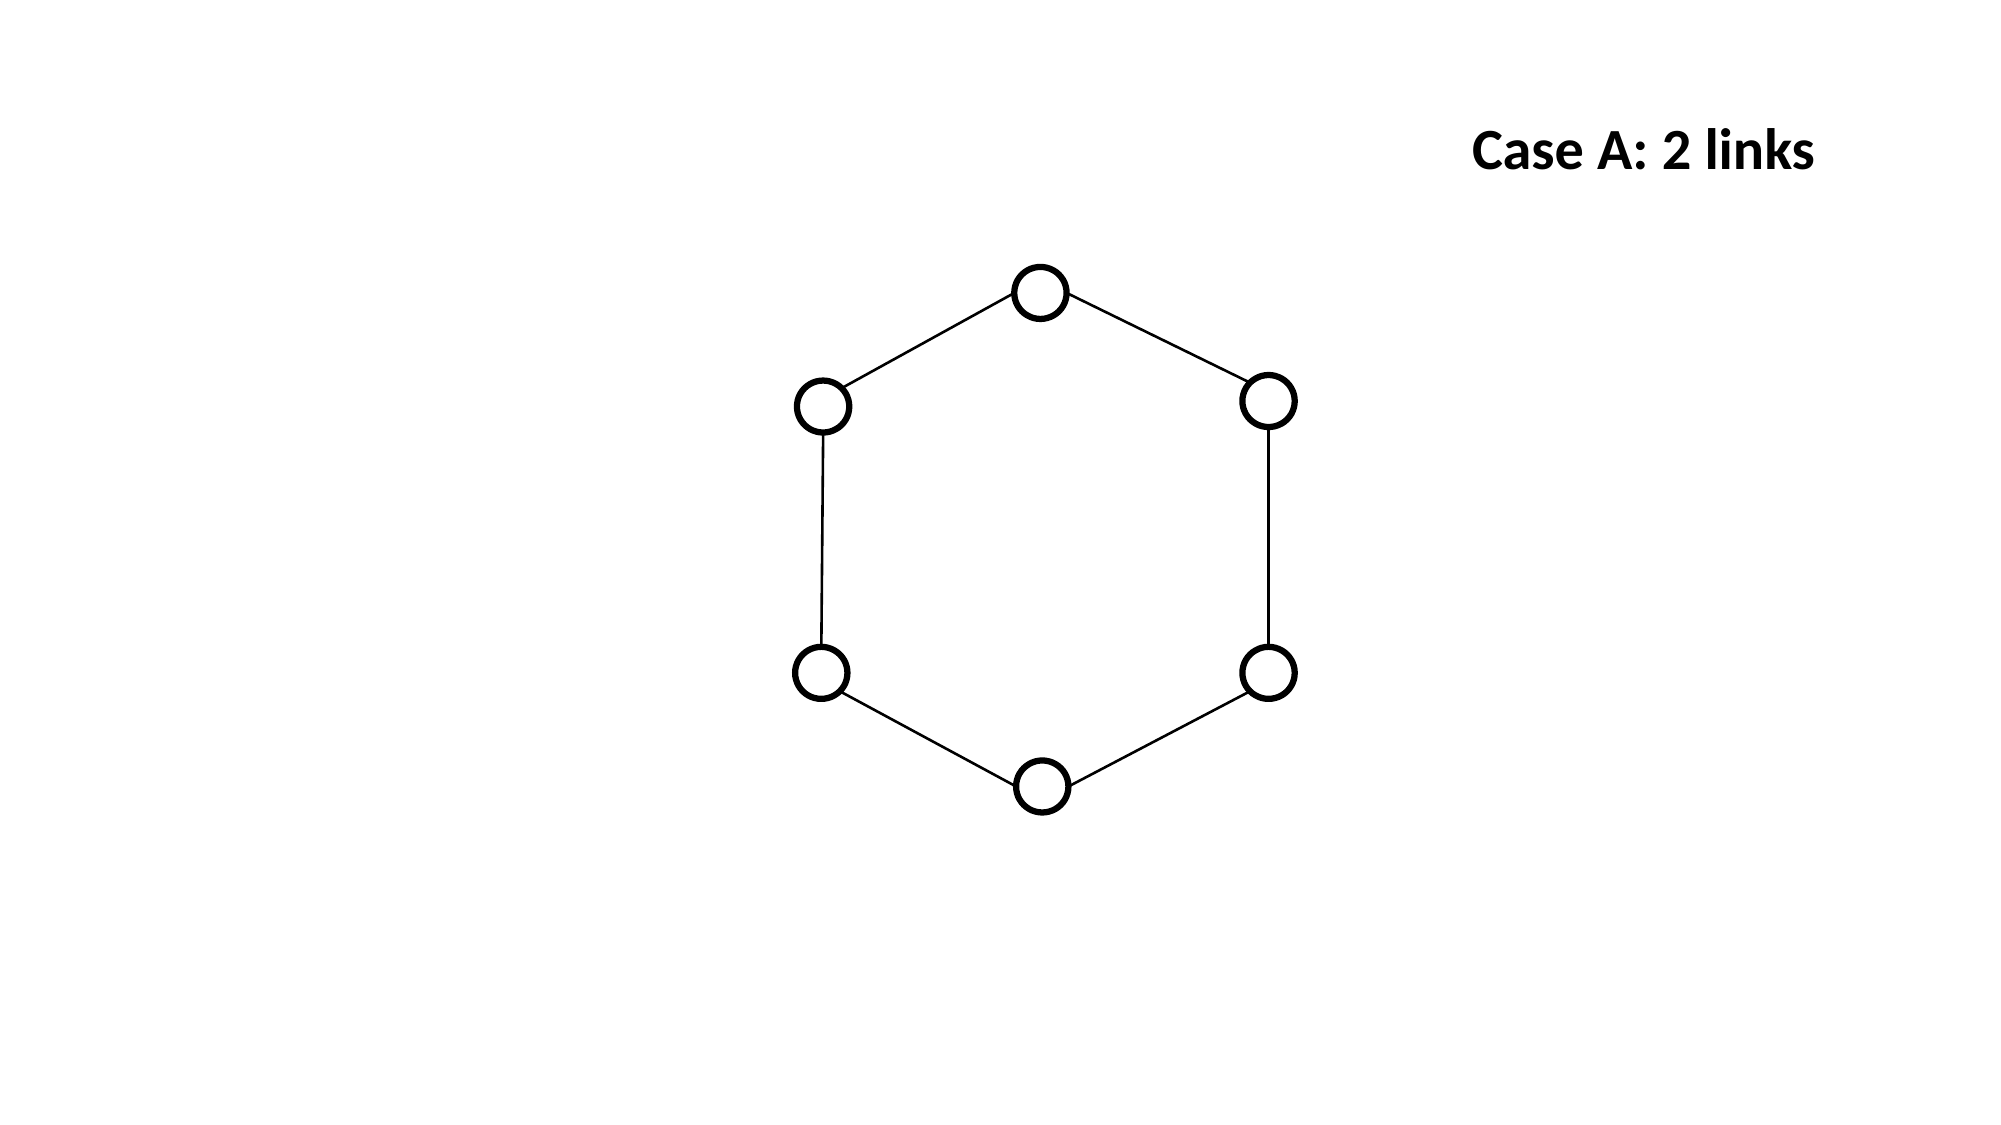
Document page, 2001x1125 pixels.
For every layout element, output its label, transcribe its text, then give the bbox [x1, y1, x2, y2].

text_box [1241, 373, 1296, 428]
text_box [841, 292, 1015, 389]
text_box [1241, 645, 1296, 700]
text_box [1066, 292, 1251, 383]
text_box [795, 379, 851, 434]
text_box Case A: 2 links [1457, 103, 1831, 189]
text_box [1013, 265, 1068, 320]
text_box [794, 645, 849, 700]
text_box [1068, 691, 1251, 787]
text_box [839, 691, 1017, 787]
text_box [1015, 759, 1070, 814]
